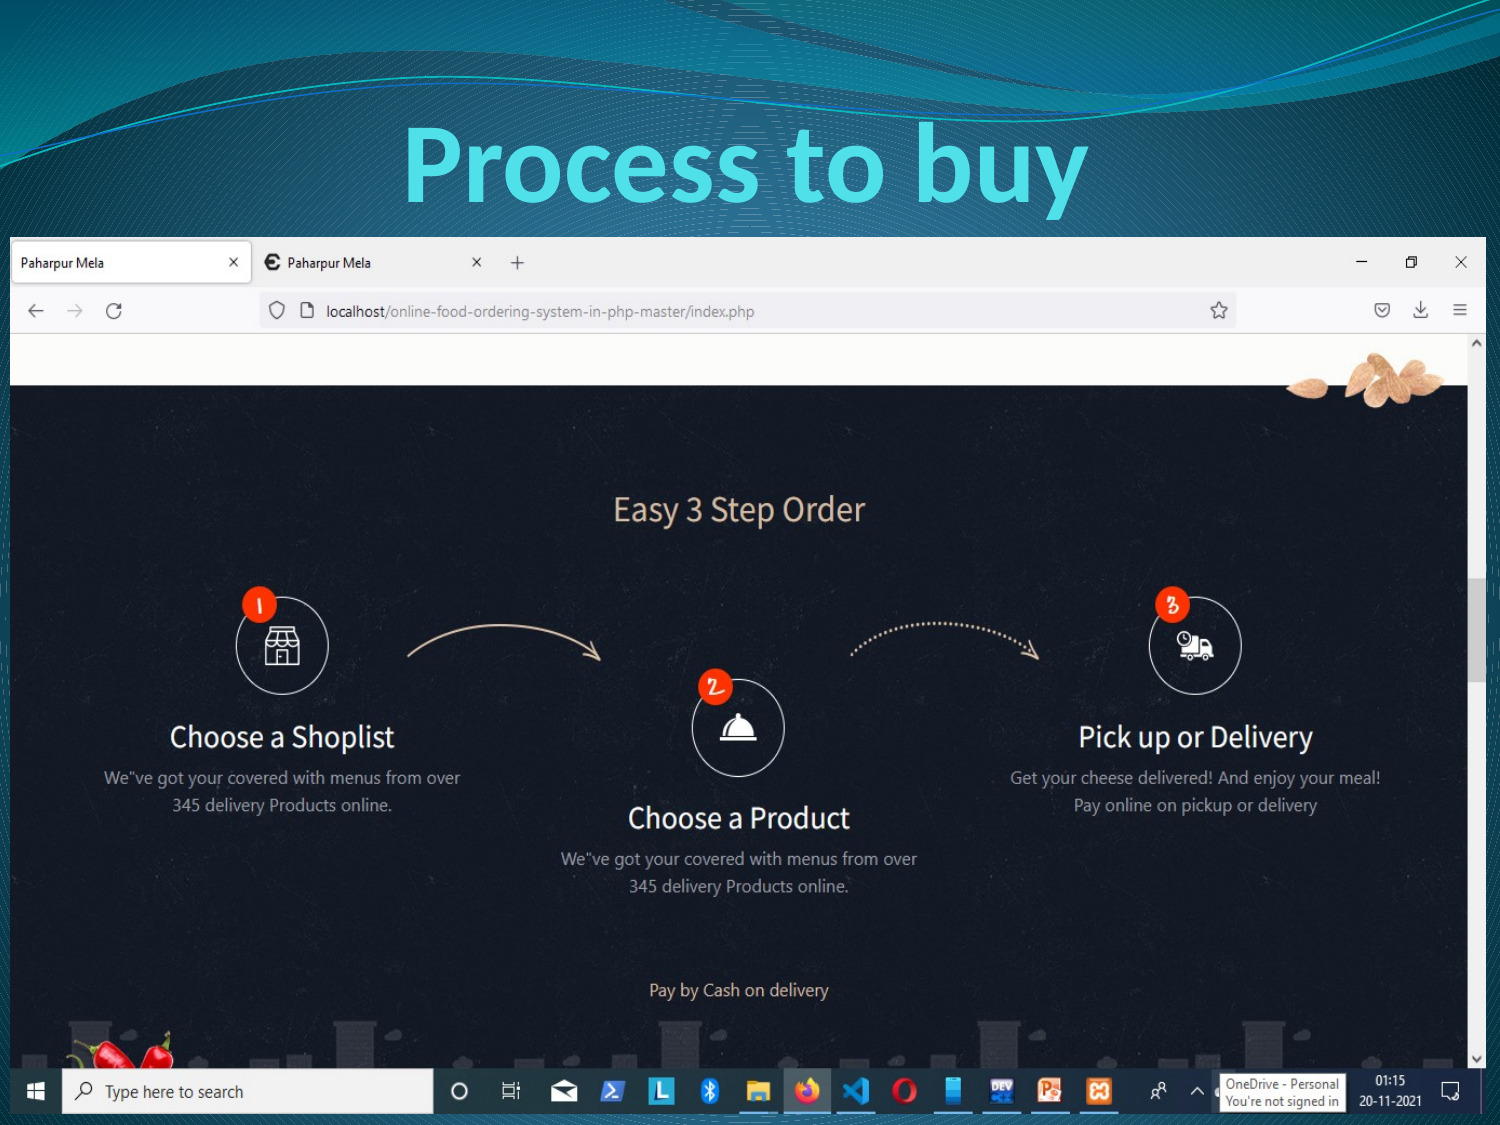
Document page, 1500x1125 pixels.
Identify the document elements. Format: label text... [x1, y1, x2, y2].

picture [10, 237, 1486, 1114]
title Process to buy [104, 87, 1393, 225]
